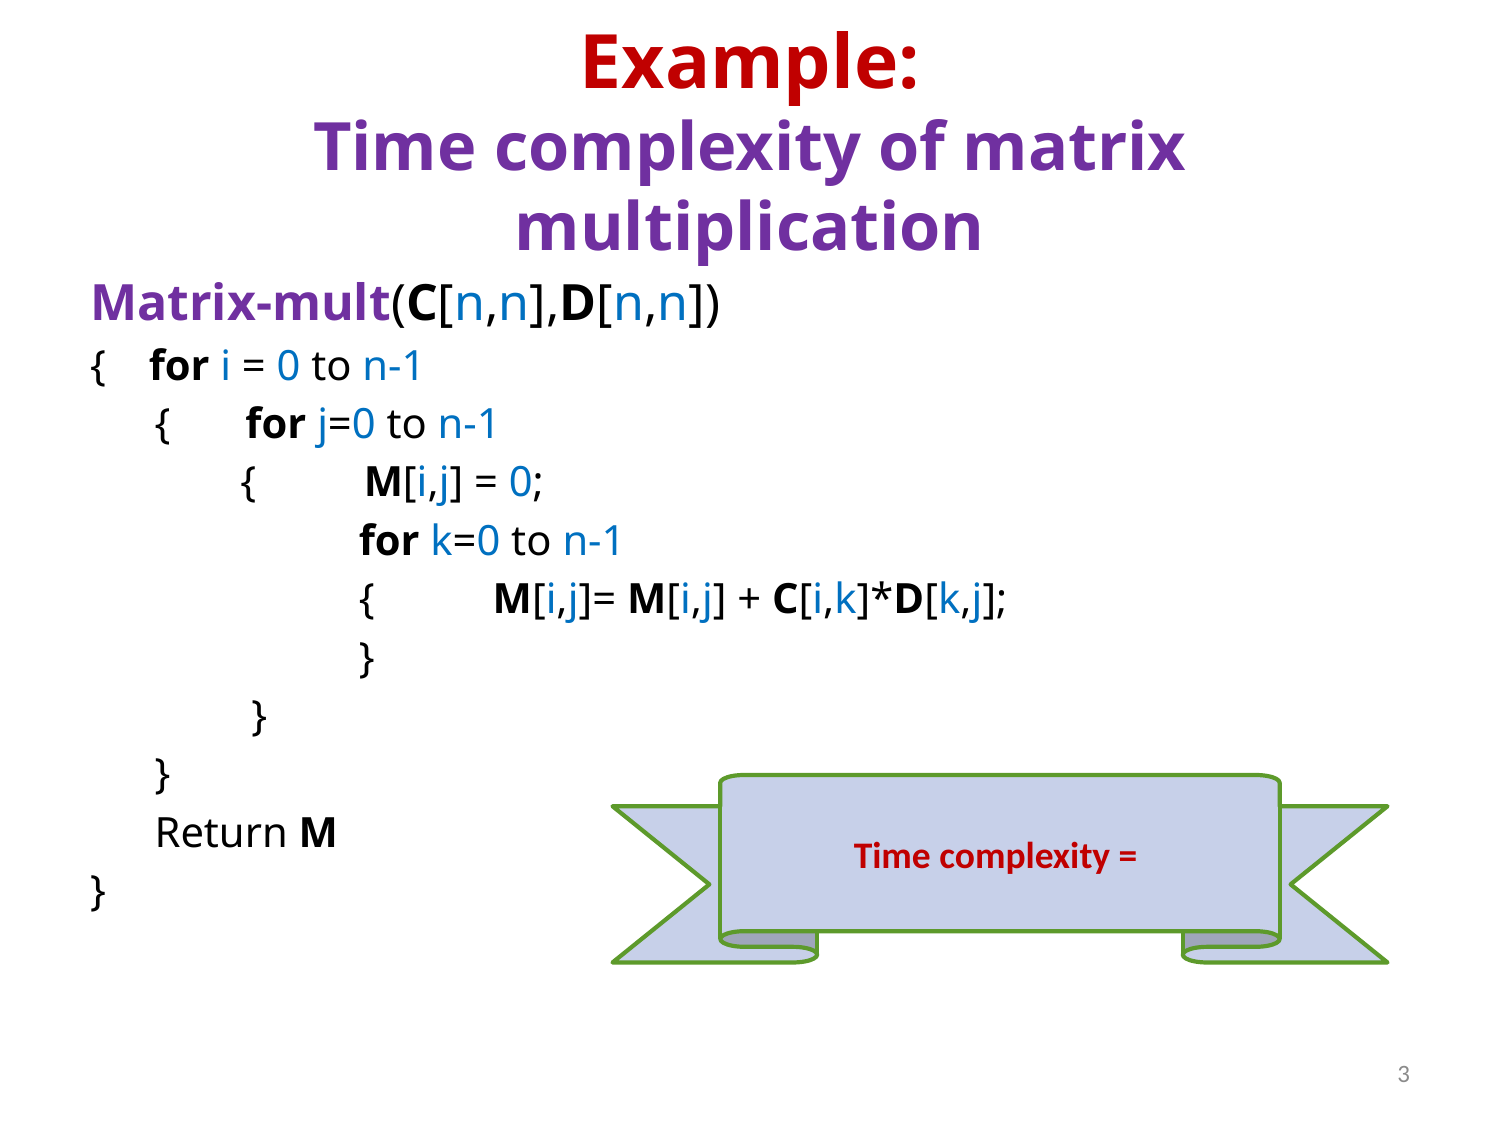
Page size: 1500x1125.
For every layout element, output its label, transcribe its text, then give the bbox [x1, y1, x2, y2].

title Example: Time complexity of matrix multiplication [75, 45, 1425, 233]
list Matrix-mult(C[n,n],D[n,n]) { for i = 0 to n-1 { for j=0 to n-1 { M[i,j] = 0; for k=0 to n-1 { M[i,j]= M[i,j] + C[i,k]*D[k,j]; } } } Return M } [75, 262, 1425, 1005]
slide_number 3 [1074, 1042, 1425, 1103]
